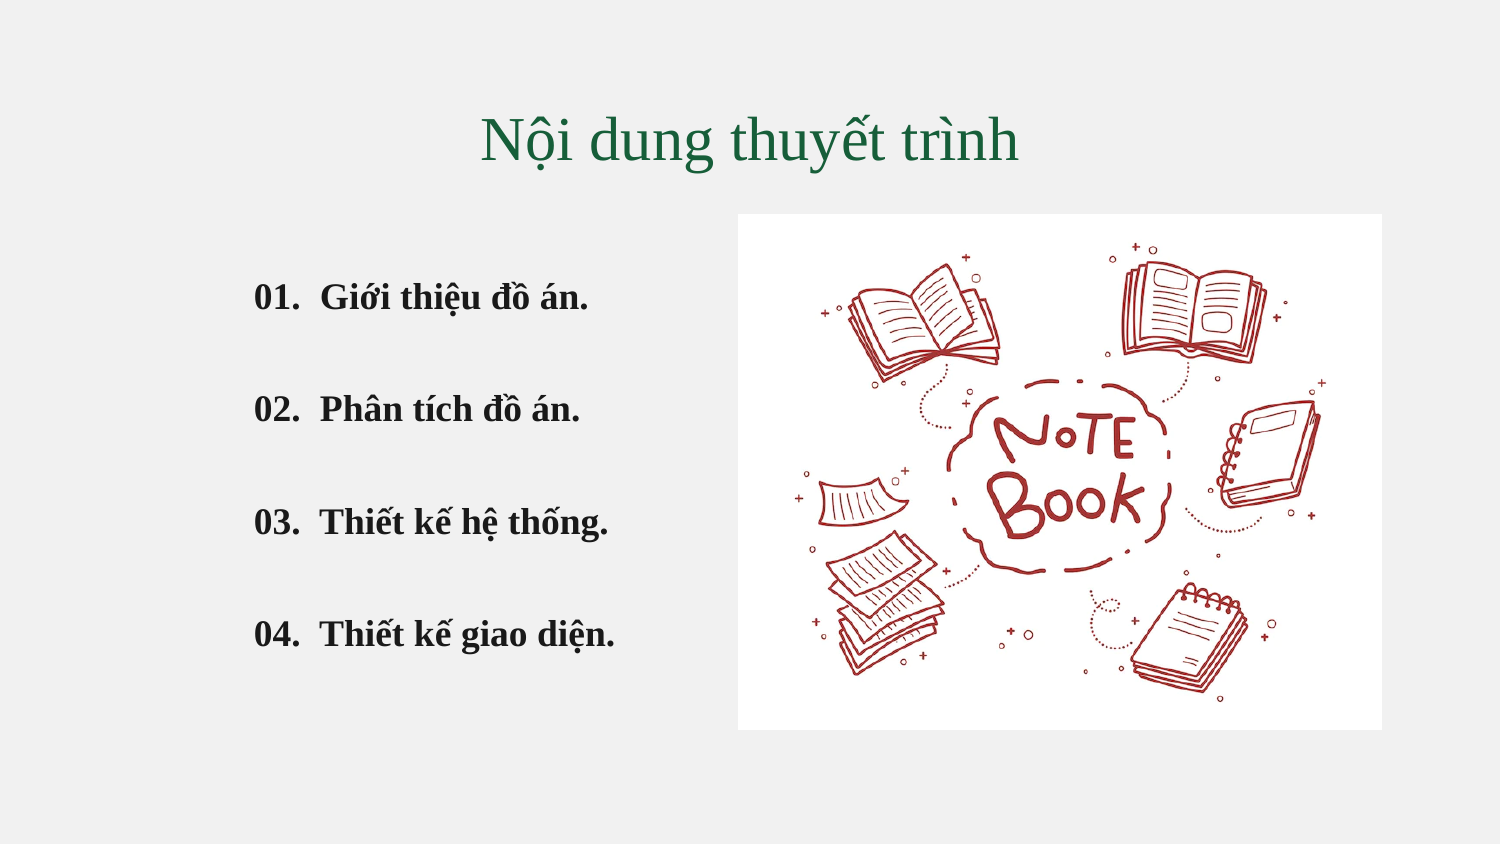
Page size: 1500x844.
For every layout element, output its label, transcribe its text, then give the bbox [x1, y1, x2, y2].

list 01. Giới thiệu đồ án. 02. Phân tích đồ án. 03. Thiết kế hệ thống. 04. Thiết kế giao diện. [238, 189, 707, 756]
title Nội dung thuyết trình [118, 88, 1382, 183]
picture [738, 214, 1383, 730]
